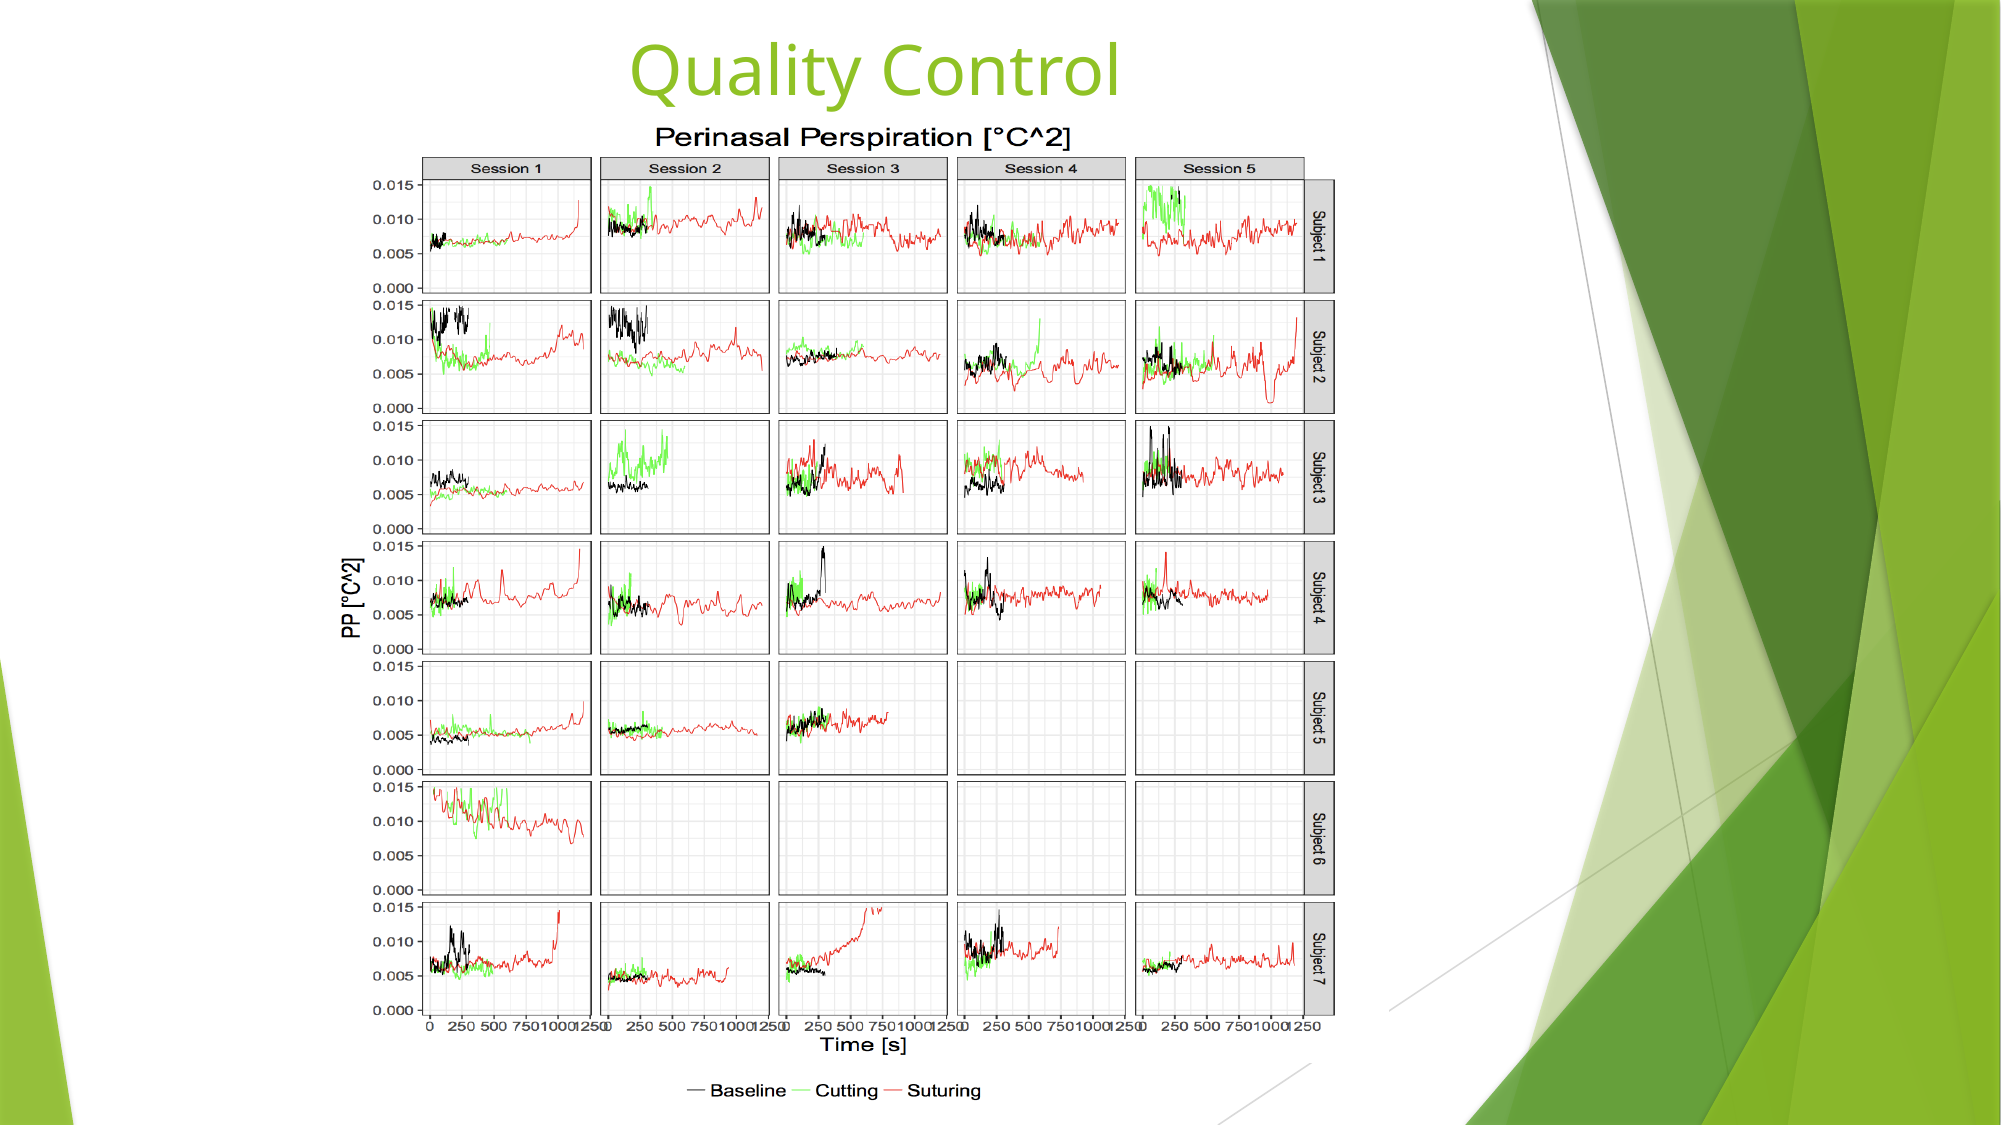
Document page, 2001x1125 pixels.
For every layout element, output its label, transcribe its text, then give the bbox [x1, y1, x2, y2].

picture [304, 117, 1389, 1125]
title Quality Control [595, 17, 1139, 116]
